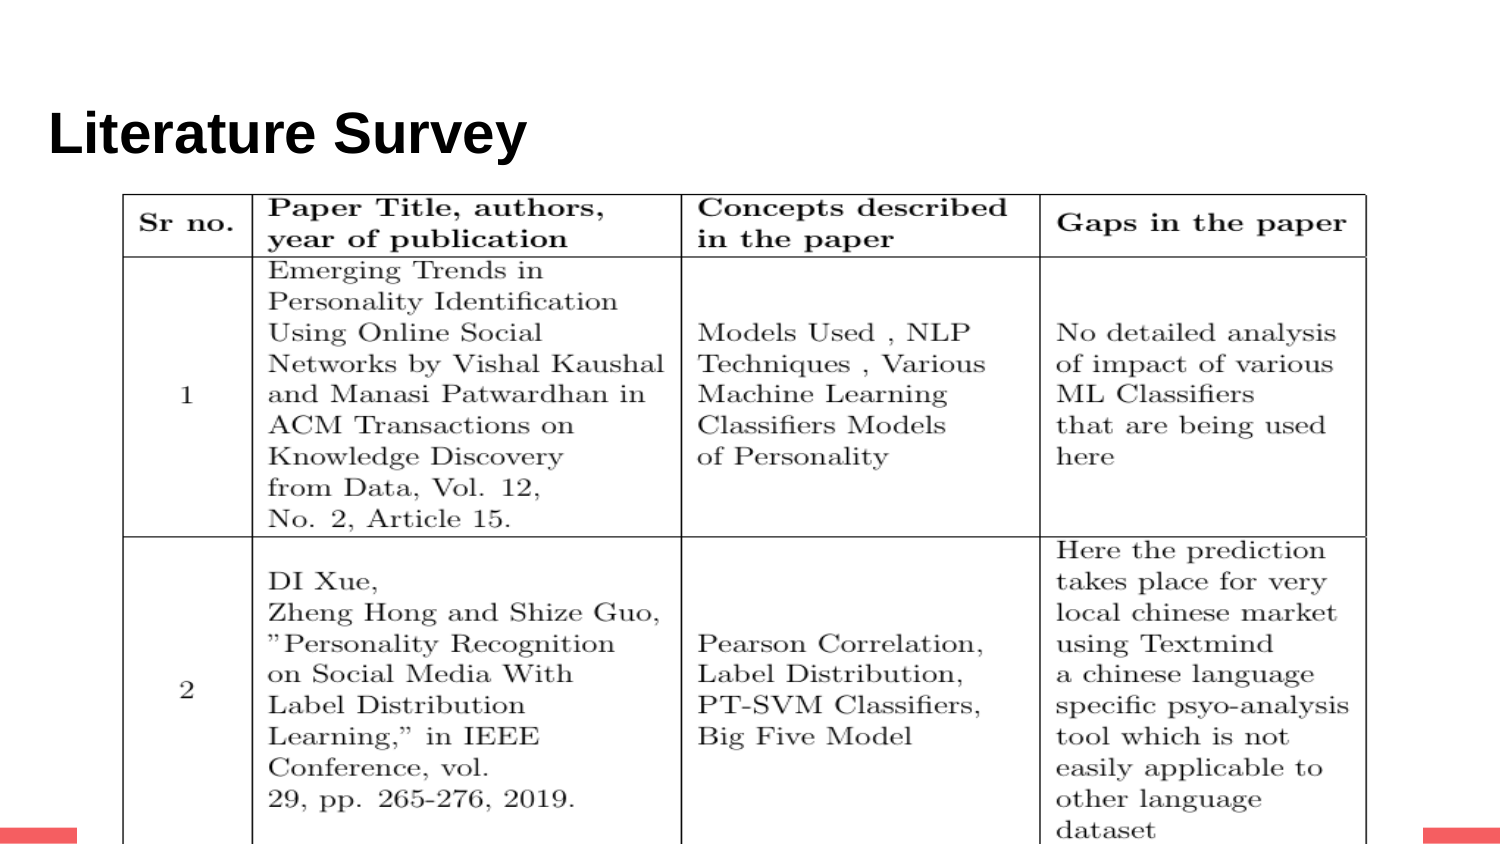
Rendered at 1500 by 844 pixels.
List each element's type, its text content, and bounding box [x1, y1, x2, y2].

title Literature Survey [33, 79, 457, 180]
picture [77, 179, 1423, 844]
list [457, 10, 1432, 833]
